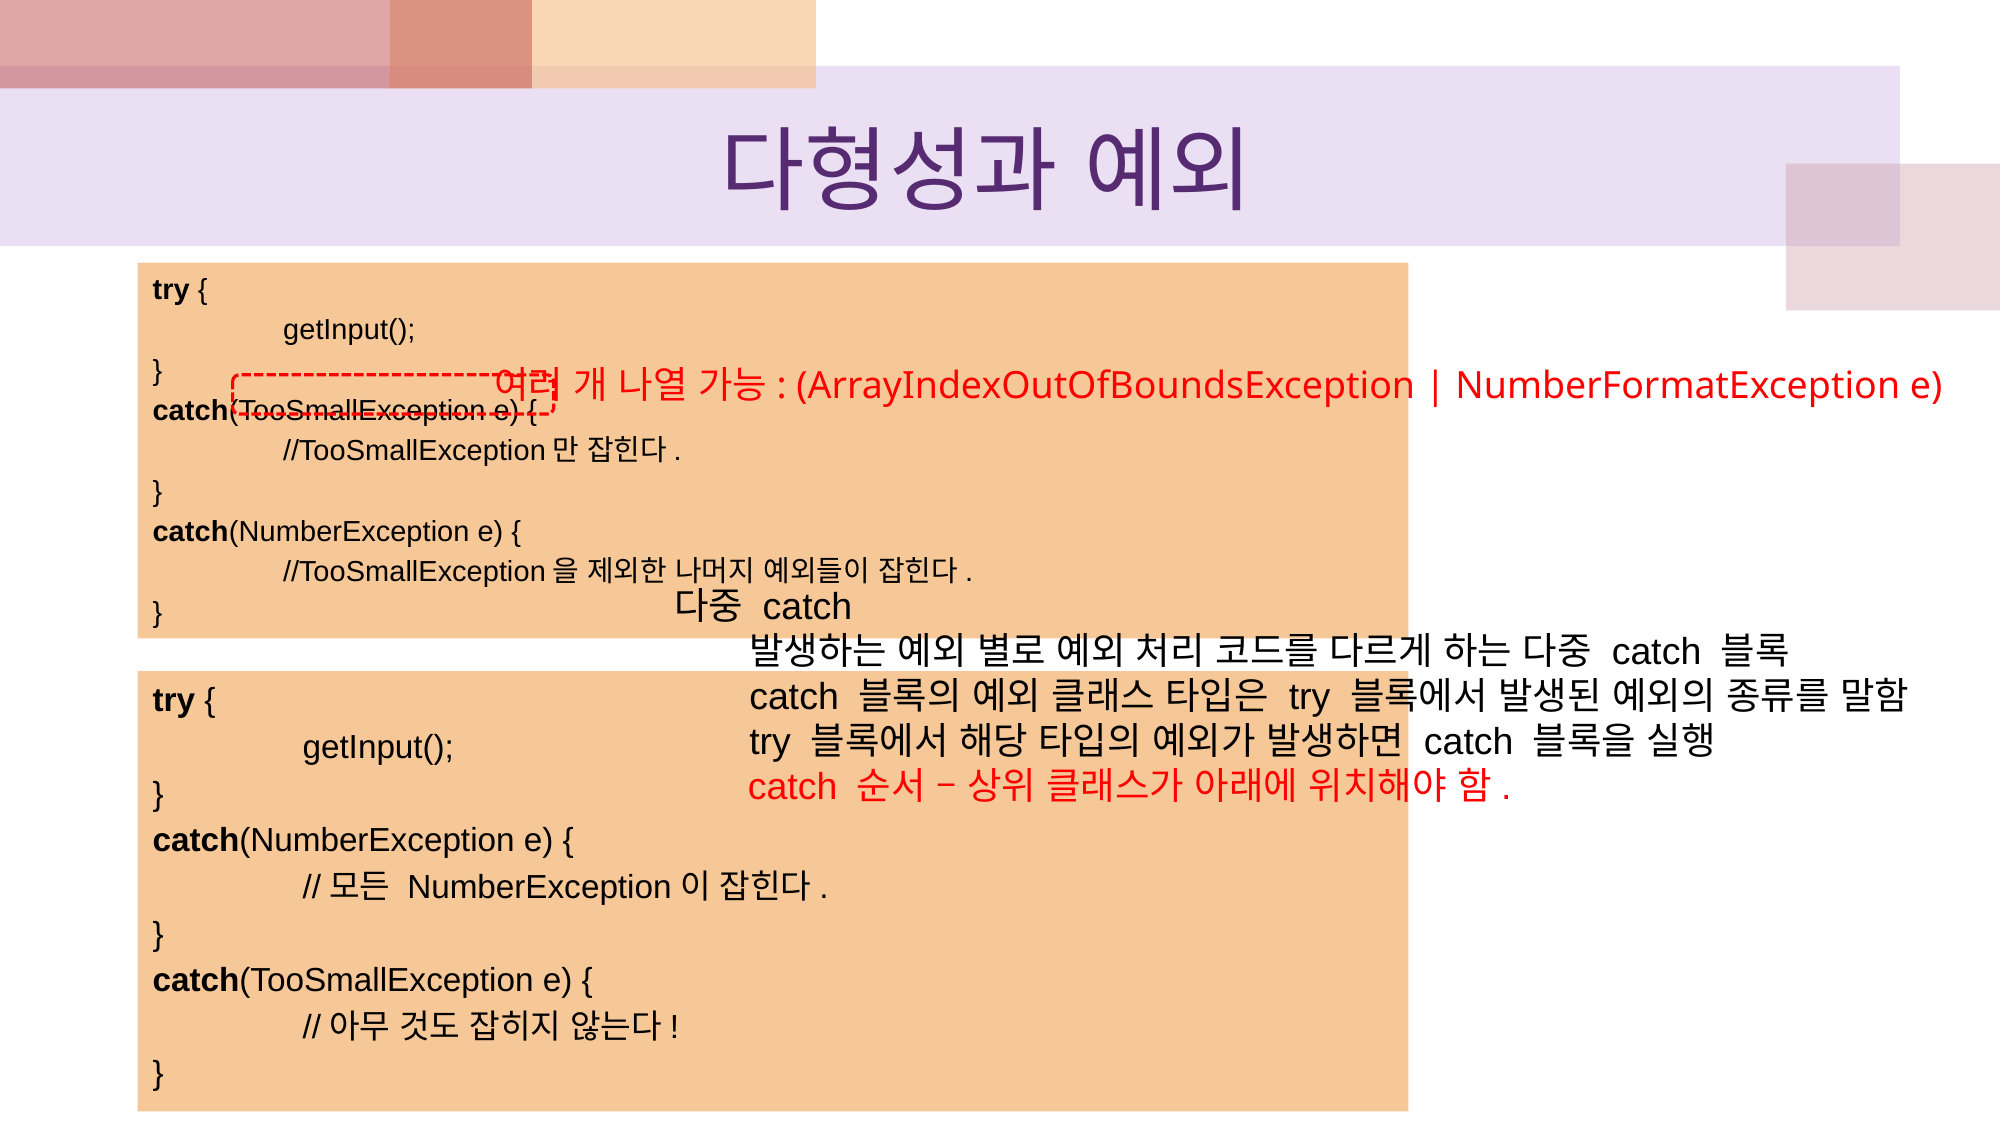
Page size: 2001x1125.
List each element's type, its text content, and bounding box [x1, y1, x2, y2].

text_box 다중 catch 발생하는 예외 별로 예외 처리 코드를 다르게 하는 다중 catch 블록 catch 블록의 예외 클래스 타입은 try 블록에서 발생된 예외의 종류를 말함 try 블록에서 해당 타입의 예외가 발생하면 catch 블록을 실행 catch 순서 – 상위 클래스가 아래에 위치해야 함. [659, 574, 1977, 815]
title 다형성과 예외 [99, 88, 1900, 246]
text_box [230, 373, 550, 416]
text_box 여러 개 나열 가능: (ArrayIndexOutOfBoundsException | NumberFormatException e) [479, 353, 1958, 414]
text_box try { getInput(); } catch(TooSmallException e) { //TooSmallException만 잡힌다. } catch(NumberException e) { //TooSmallException을 제외한 나머지 예외들이 잡힌다. } [137, 262, 1409, 639]
text_box try { getInput(); } catch(NumberException e) { //모든 NumberException이 잡힌다. } catch(TooSmallException e) { //아무 것도 잡히지 않는다! } [137, 671, 1409, 1112]
